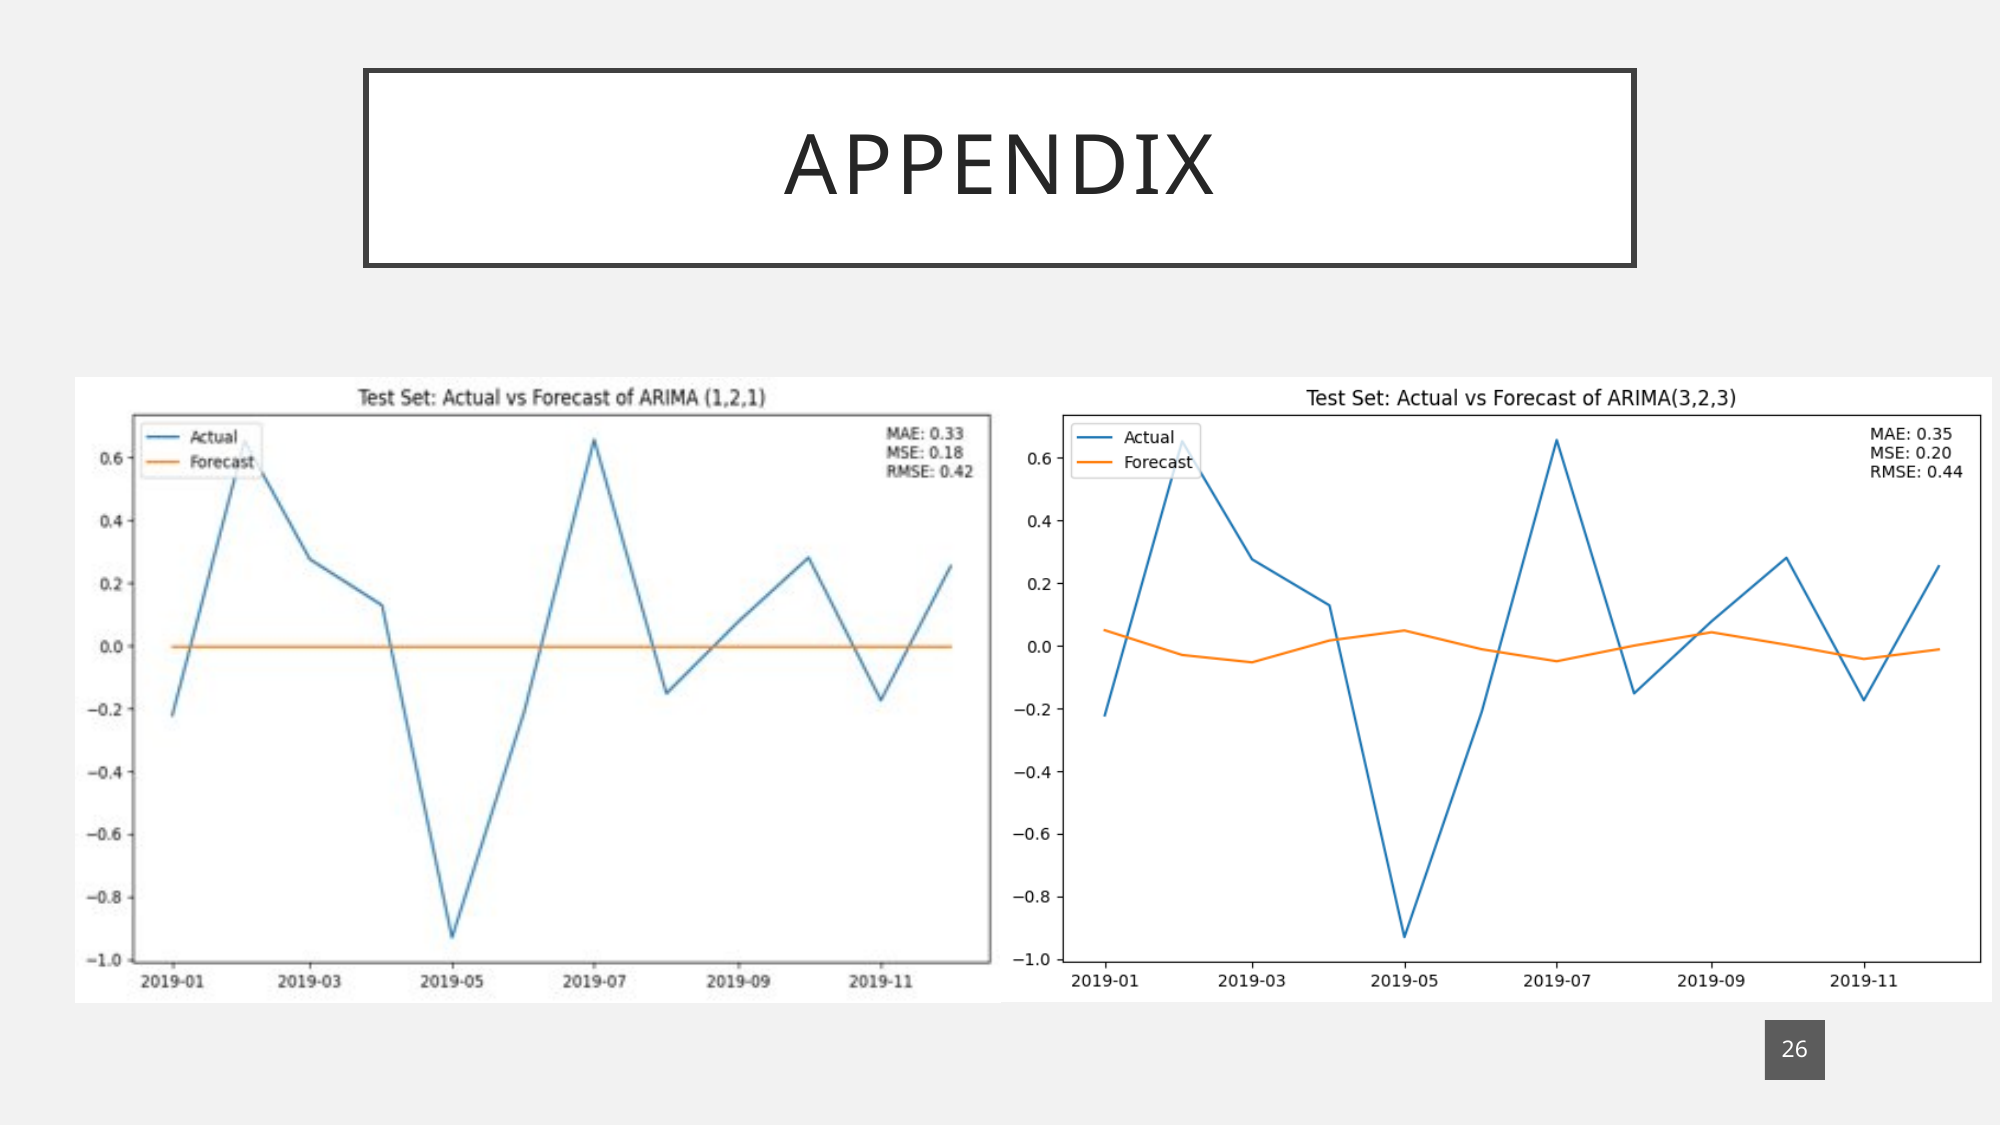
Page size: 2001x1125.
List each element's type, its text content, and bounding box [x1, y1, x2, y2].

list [75, 377, 1001, 1003]
slide_number 26 [1764, 1020, 1825, 1080]
title APpendix [363, 68, 1637, 268]
picture [1000, 377, 1992, 1002]
